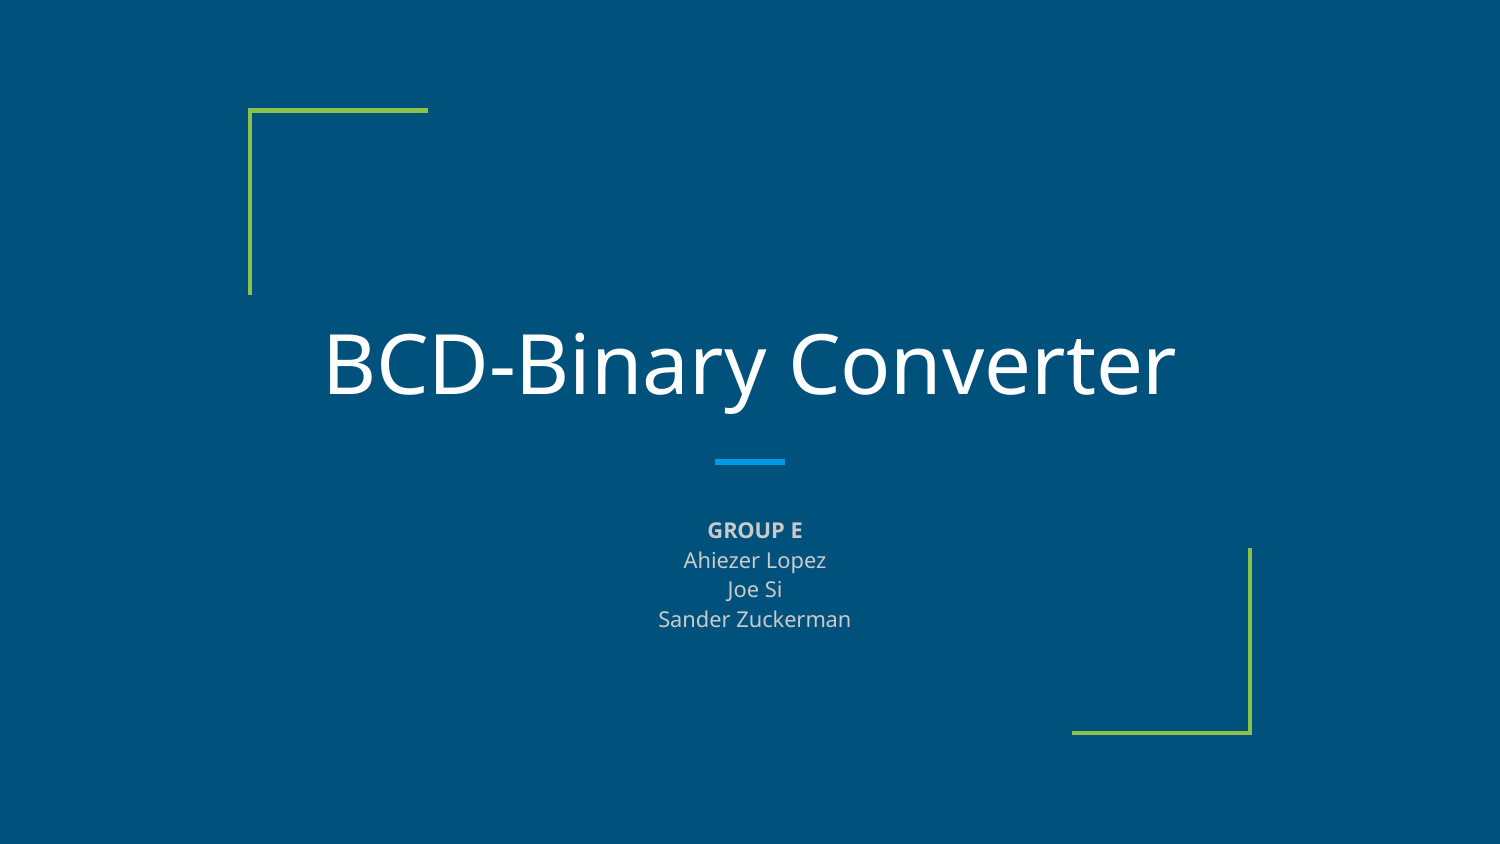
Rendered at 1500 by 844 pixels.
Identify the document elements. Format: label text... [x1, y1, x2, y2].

subtitle GROUP E Ahiezer Lopez Joe Si Sander Zuckerman [280, 500, 1230, 650]
title BCD-Binary Converter [275, 195, 1225, 435]
